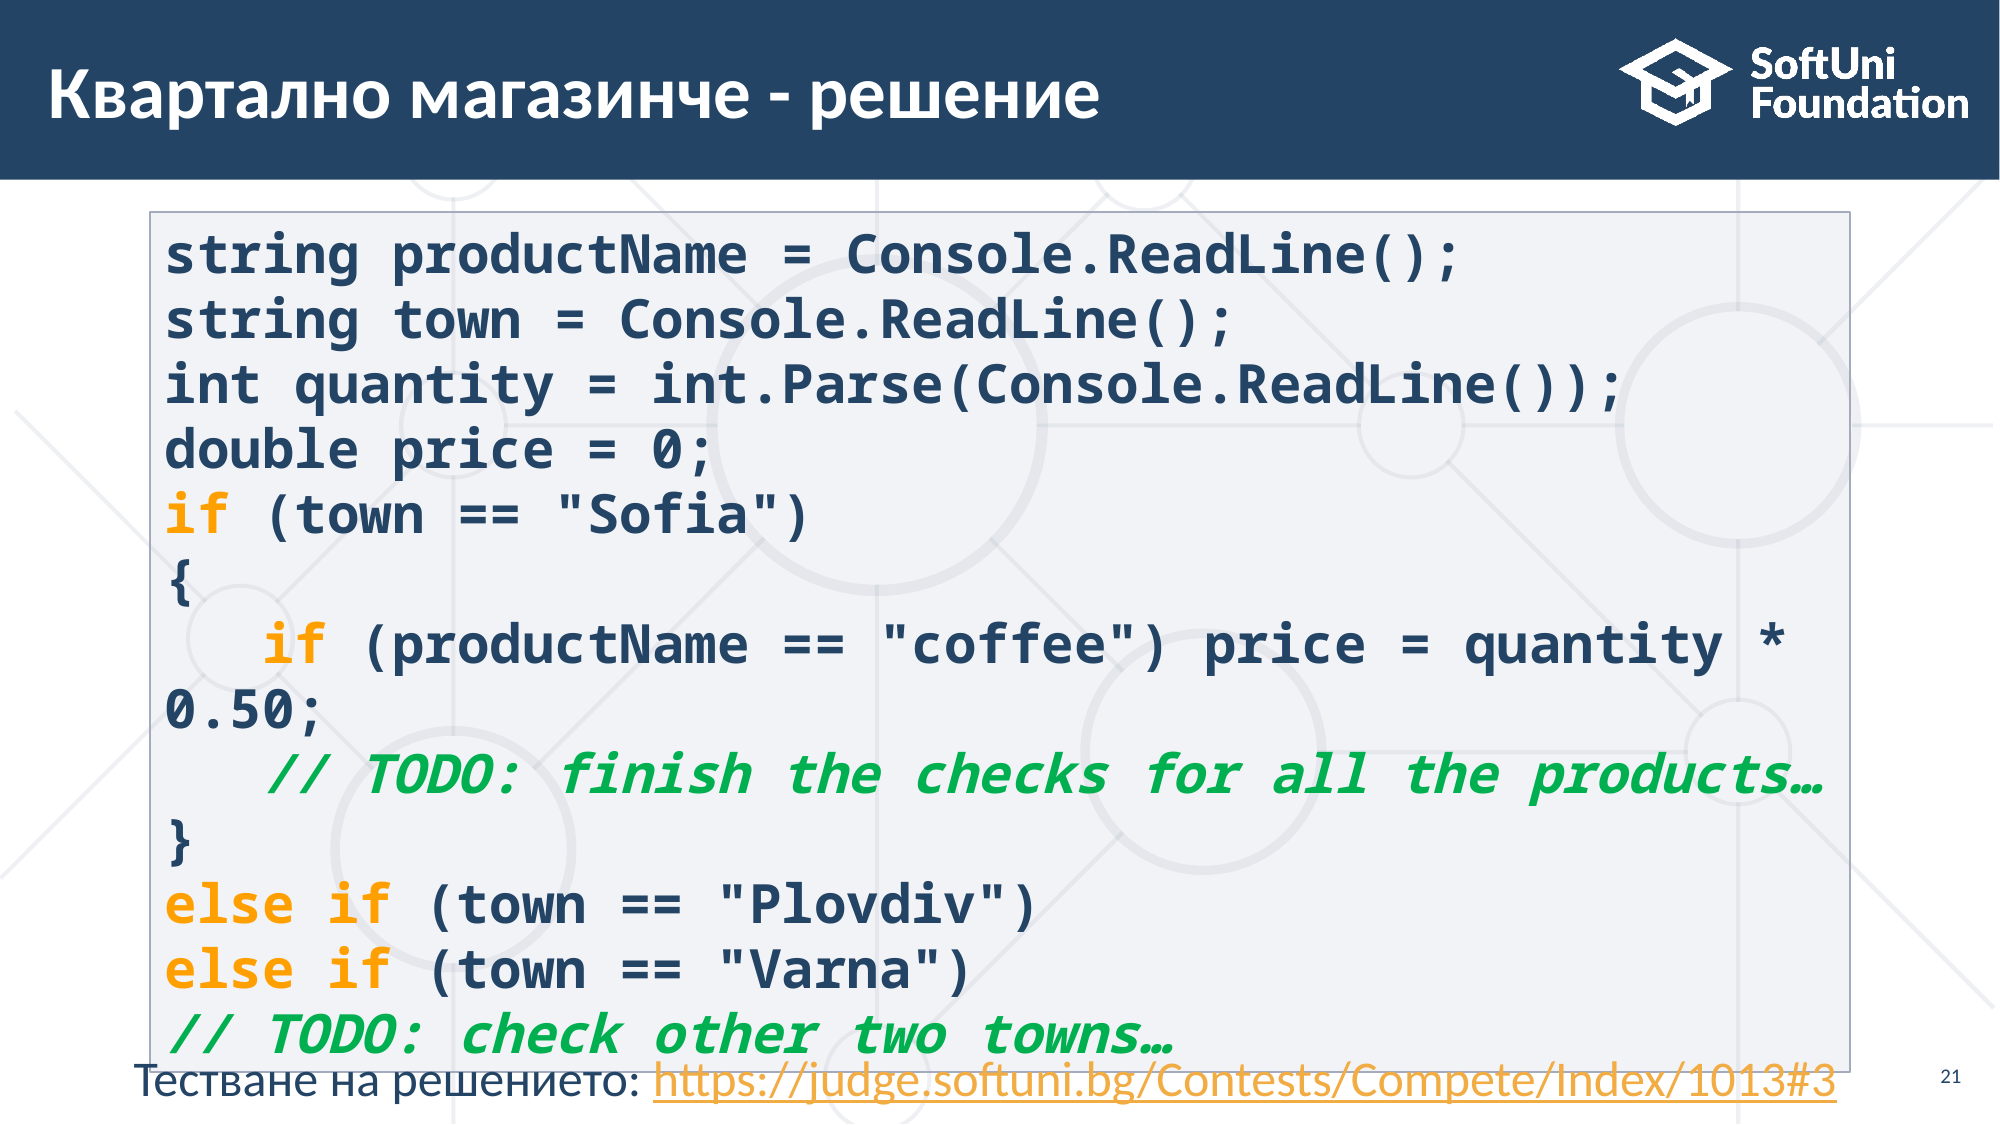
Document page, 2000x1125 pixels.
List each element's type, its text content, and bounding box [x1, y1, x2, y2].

slide_number 21 [1896, 1049, 1968, 1101]
text_box Тестване на решението: https://judge.softuni.bg/Contests/Compete/Index/1013#3 [118, 1039, 1869, 1115]
text_box string productName = Console.ReadLine(); string town = Console.ReadLine(); int quantity = int.Parse(Console.ReadLine()); double price = 0; if (town == "Sofia") { if (productName == "coffee") price = quantity * 0.50; // TODO: finish the checks for all the products… } else if (town == "Plovdiv") else if (town == "Varna") // TODO: check other two towns… [149, 212, 1850, 1039]
picture [1618, 38, 1968, 126]
title Квартално магазинче - решение [31, 16, 1591, 162]
